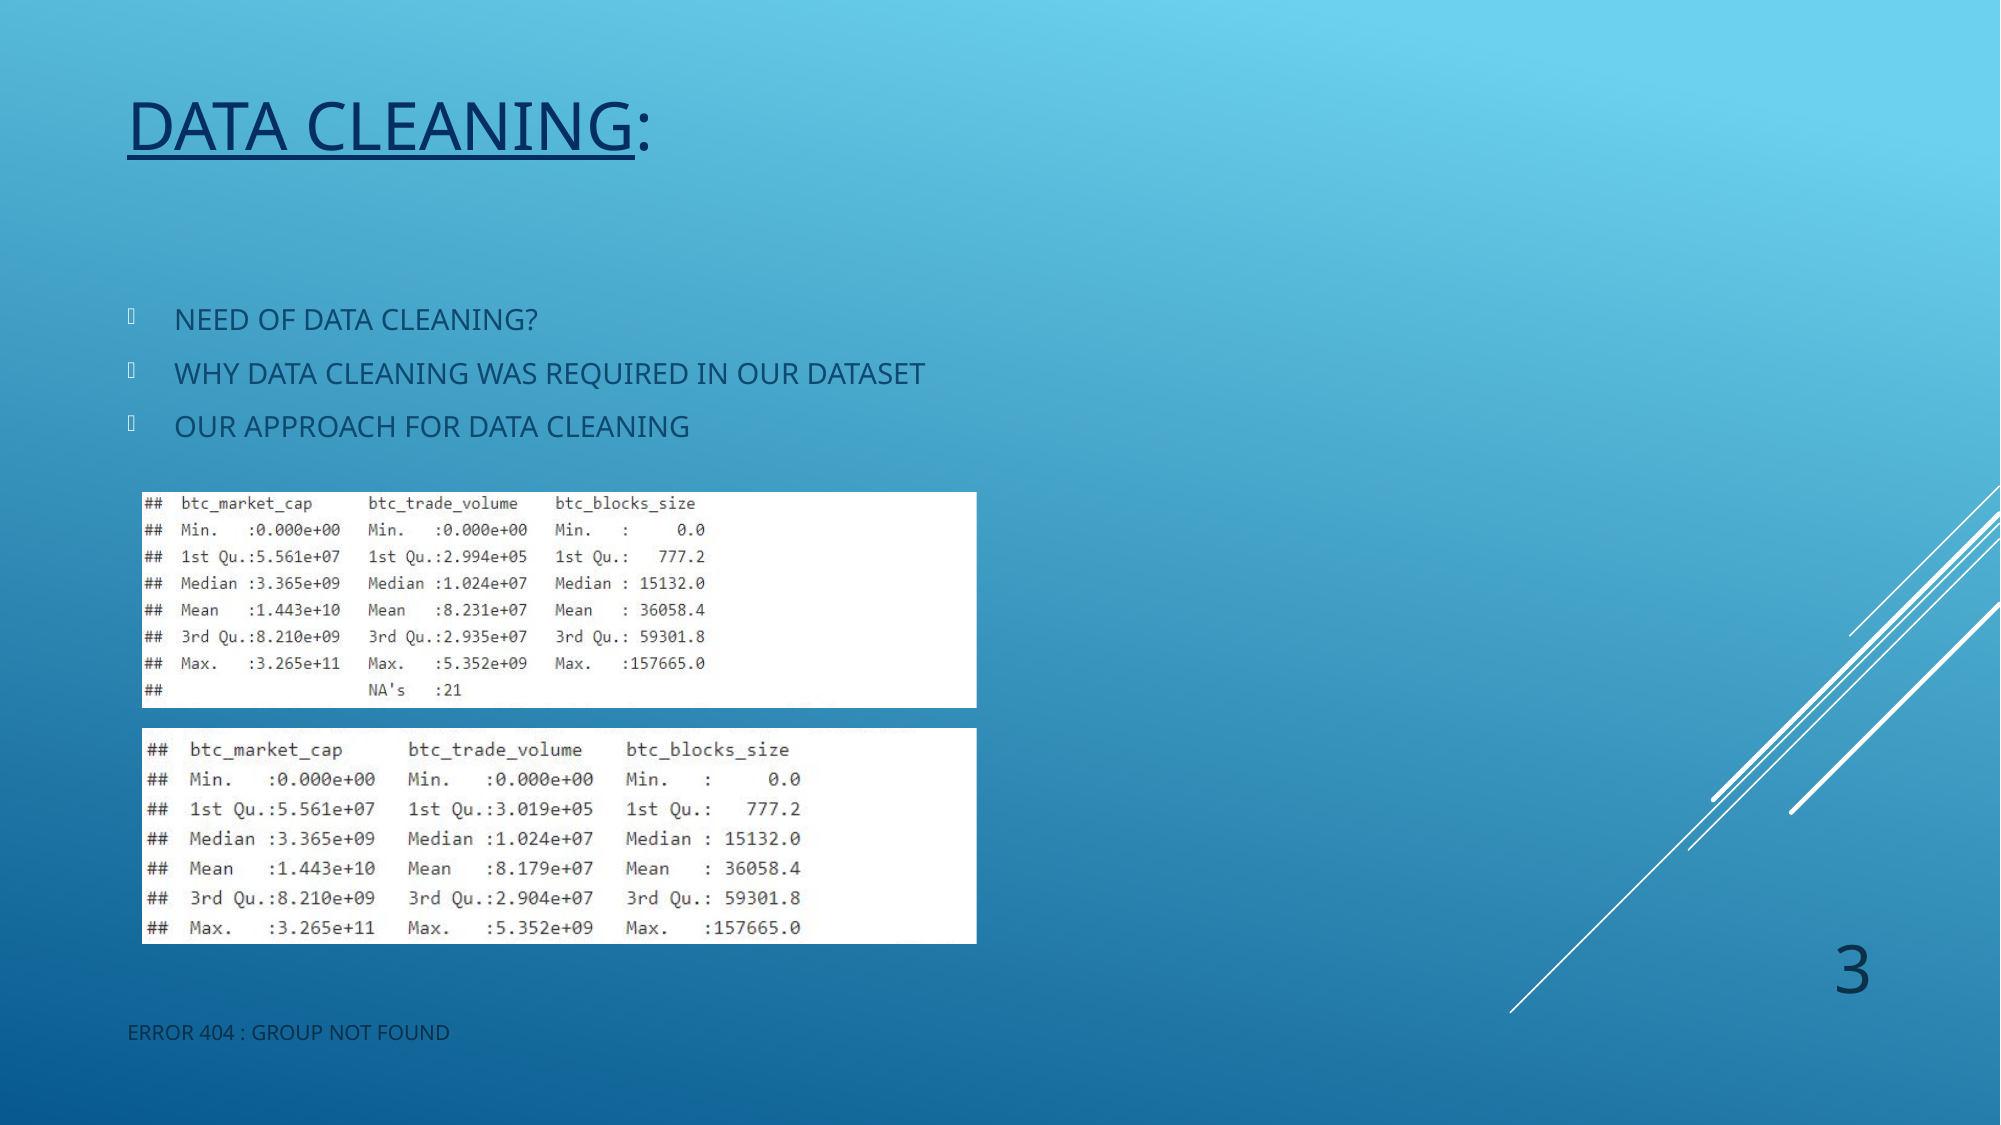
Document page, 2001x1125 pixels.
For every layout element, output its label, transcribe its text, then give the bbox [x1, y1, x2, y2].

footer ERROR 404 : GROUP NOT FOUND [112, 1012, 1350, 1073]
picture [141, 728, 977, 944]
list NEED OF DATA CLEANING? WHY DATA CLEANING WAS REQUIRED IN OUR DATASET OUR APPROACH FOR DATA CLEANING [112, 201, 1513, 795]
picture [141, 491, 977, 708]
slide_number 3 [1700, 915, 1888, 1025]
title Data cleaning: [112, 0, 1513, 201]
